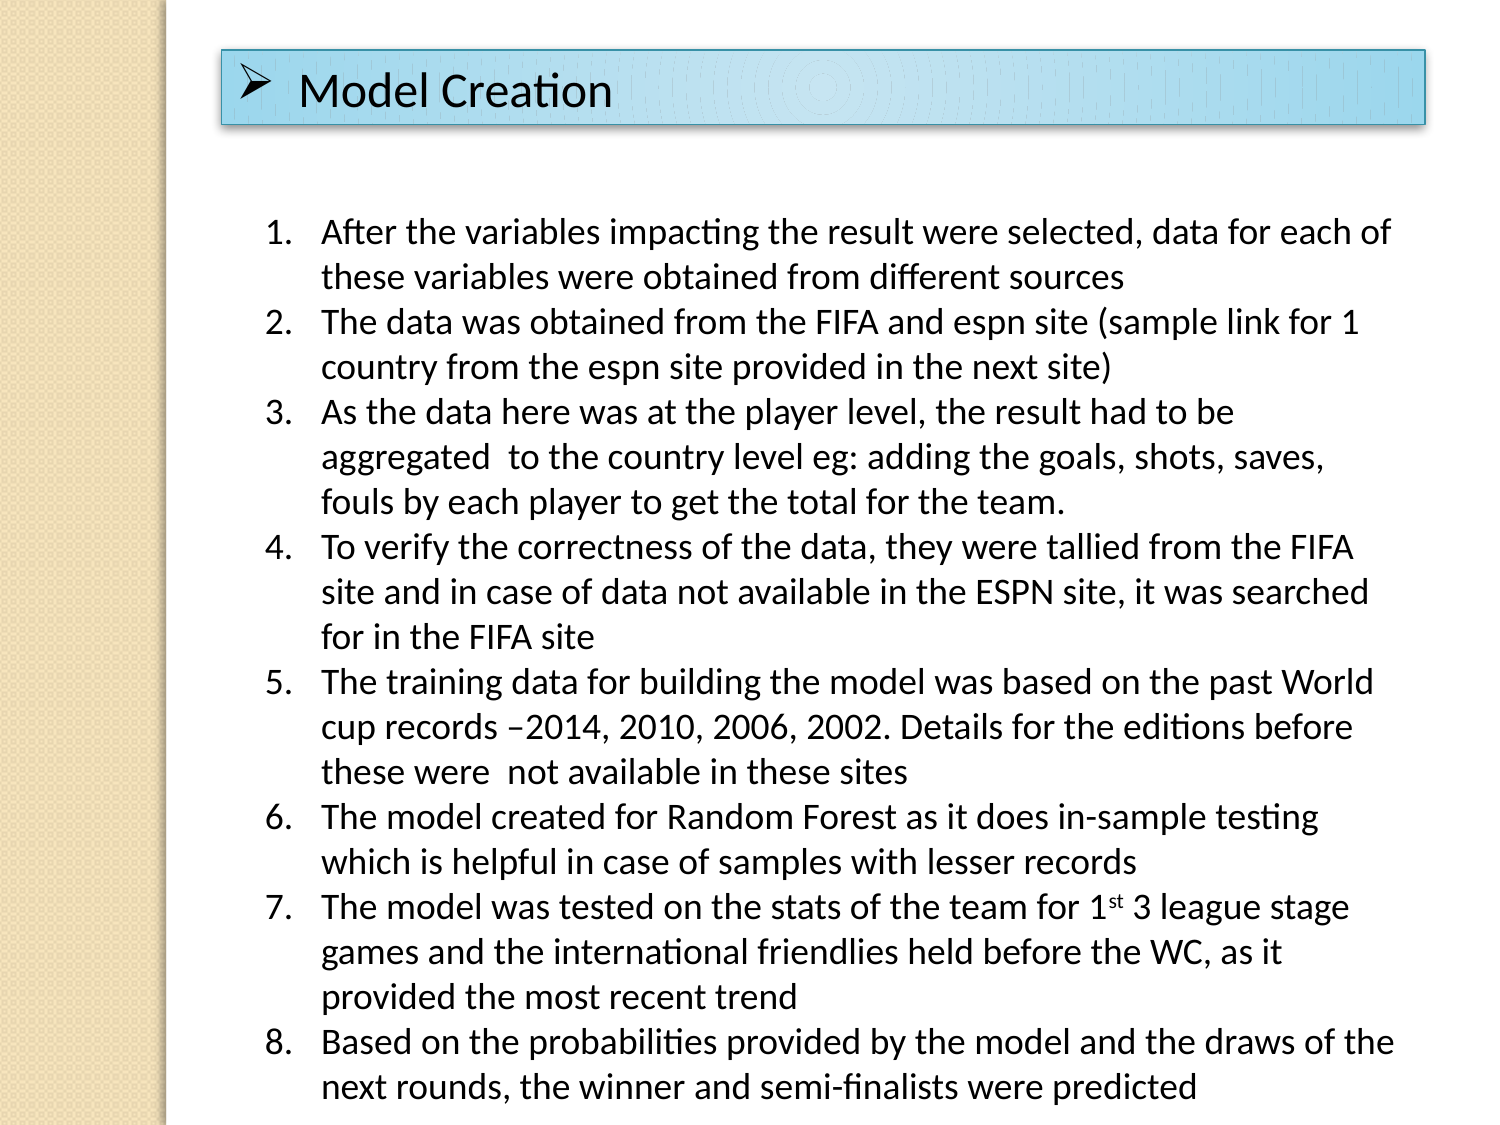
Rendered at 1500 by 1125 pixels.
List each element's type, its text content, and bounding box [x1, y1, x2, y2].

text_box Model Creation [221, 49, 1426, 125]
text_box After the variables impacting the result were selected, data for each of these variables were obtained from different sources The data was obtained from the FIFA and espn site (sample link for 1 country from the espn site provided in the next site) As the data here was at the player level, the result had to be aggregated to the country level eg: adding the goals, shots, saves, fouls by each player to get the total for the team. To verify the correctness of the data, they were tallied from the FIFA site and in case of data not available in the ESPN site, it was searched for in the FIFA site The training data for building the model was based on the past World cup records –2014, 2010, 2006, 2002. Details for the editions before these were not available in these sites The model created for Random Forest as it does in-sample testing which is helpful in case of samples with lesser records The model was tested on the stats of the team for 1st 3 league stage games and the international friendlies held before the WC, as it provided the most recent trend Based on the probabilities provided by the model and the draws of the next rounds, the winner and semi-finalists were predicted [249, 199, 1413, 1125]
